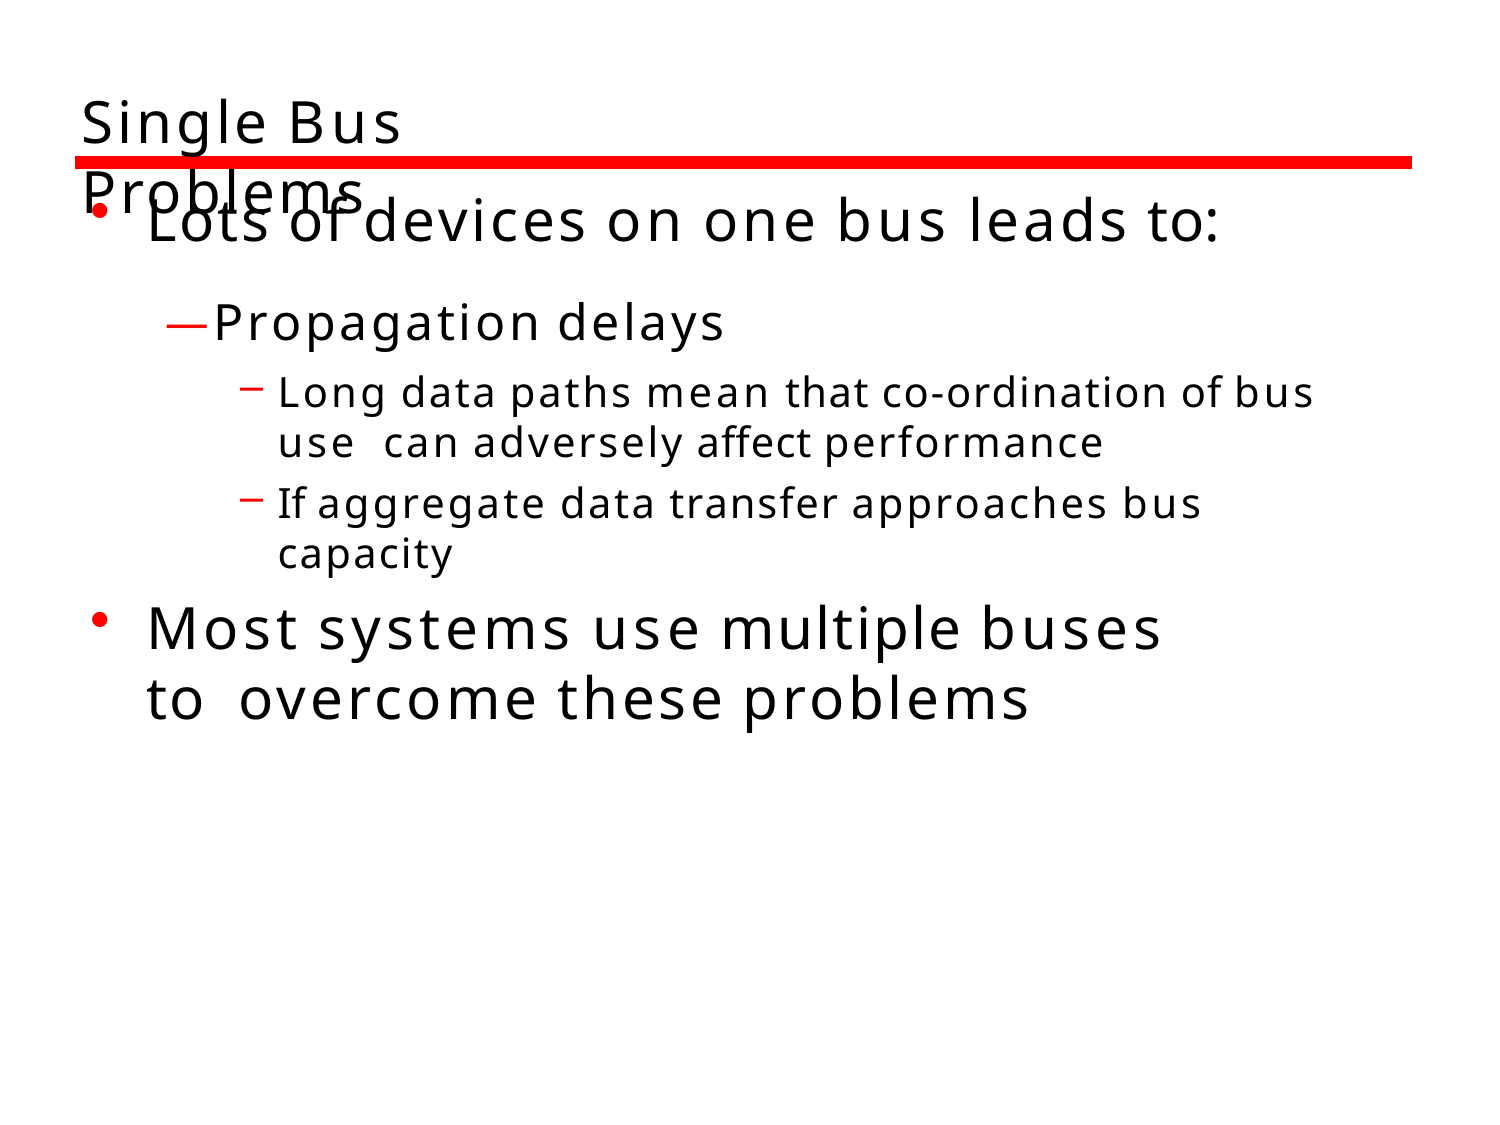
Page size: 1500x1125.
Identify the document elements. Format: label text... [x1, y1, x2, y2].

text_box Lots of devices on one bus leads to: —Propagation delays Long data paths mean that co-ordination of bus use can adversely affect performance If aggregate data transfer approaches bus capacity Most systems use multiple buses to overcome these problems [87, 165, 1365, 732]
title Single Bus Problems [79, 82, 676, 273]
